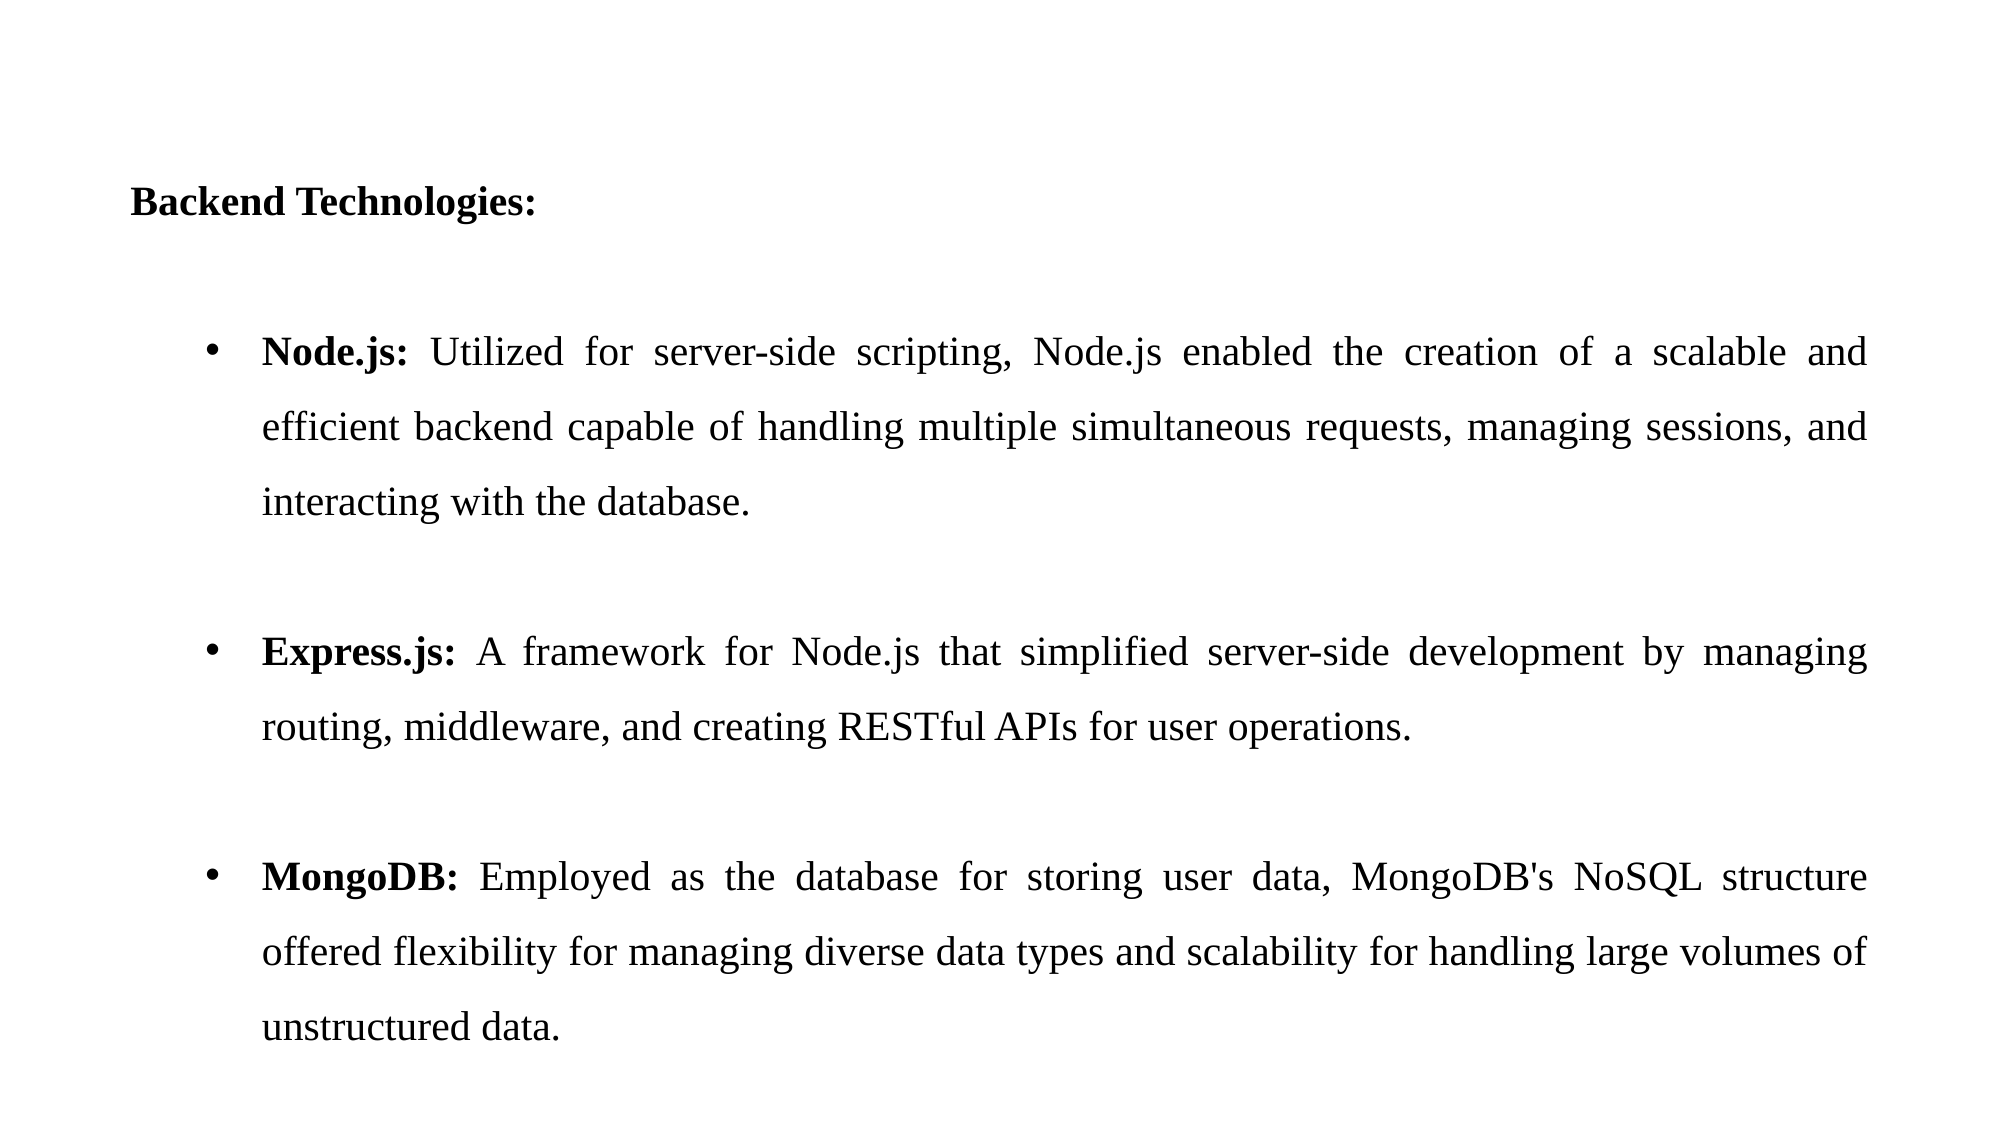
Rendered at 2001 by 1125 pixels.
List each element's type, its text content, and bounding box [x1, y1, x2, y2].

text_box Backend Technologies: Node.js: Utilized for server-side scripting, Node.js enabled the creation of a scalable and efficient backend capable of handling multiple simultaneous requests, managing sessions, and interacting with the database. Express.js: A framework for Node.js that simplified server-side development by managing routing, middleware, and creating RESTful APIs for user operations. MongoDB: Employed as the database for storing user data, MongoDB's NoSQL structure offered flexibility for managing diverse data types and scalability for handling large volumes of unstructured data. [115, 141, 1885, 1057]
